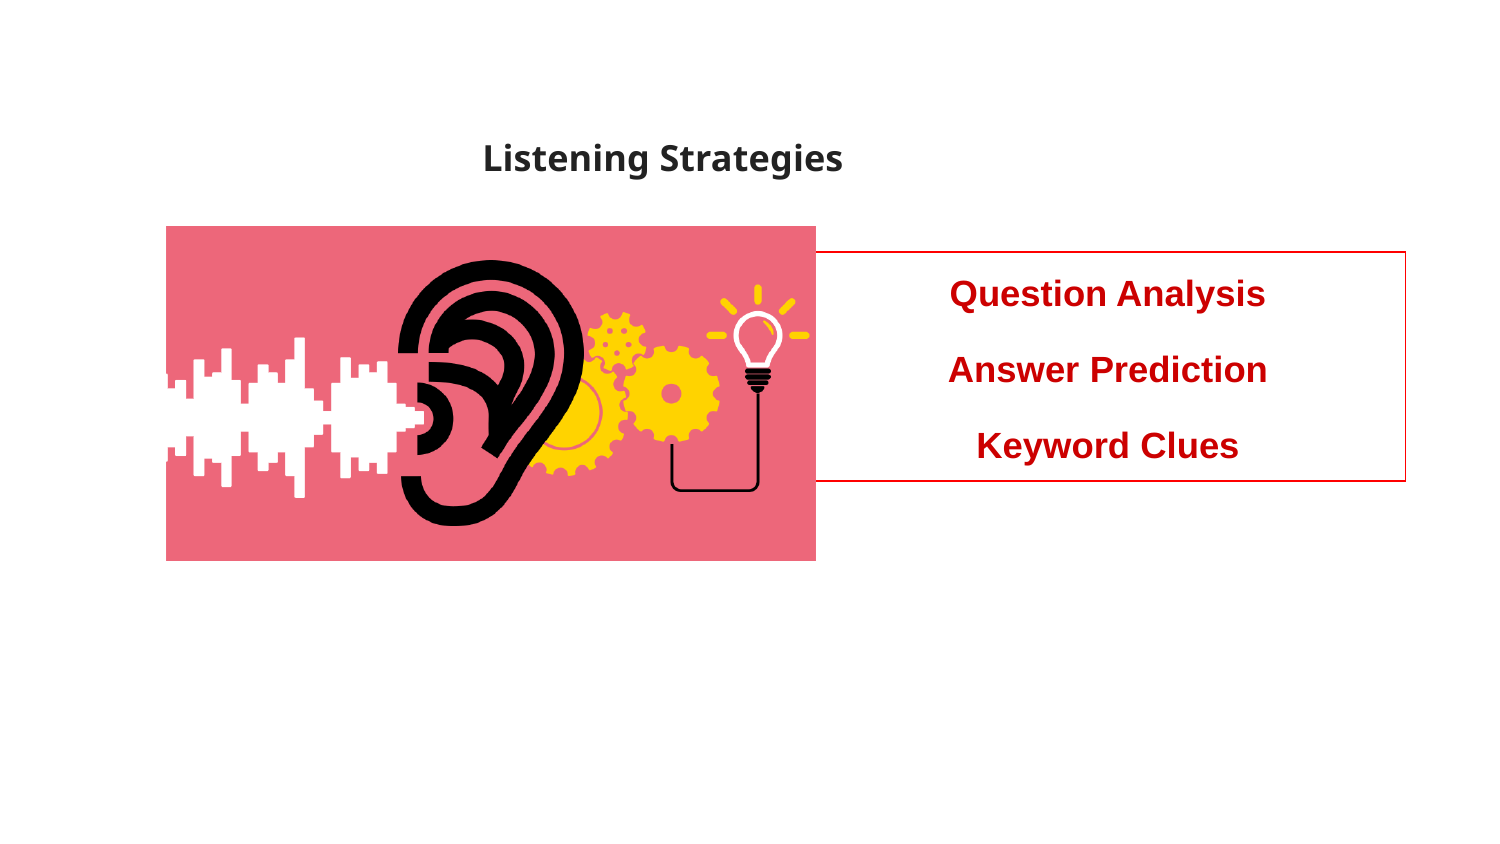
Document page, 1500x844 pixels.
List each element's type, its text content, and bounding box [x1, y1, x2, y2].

table_header Question Analysis Answer Prediction Keyword Clues [821, 253, 1405, 480]
picture [165, 225, 816, 562]
title Listening Strategies [467, 103, 1033, 199]
